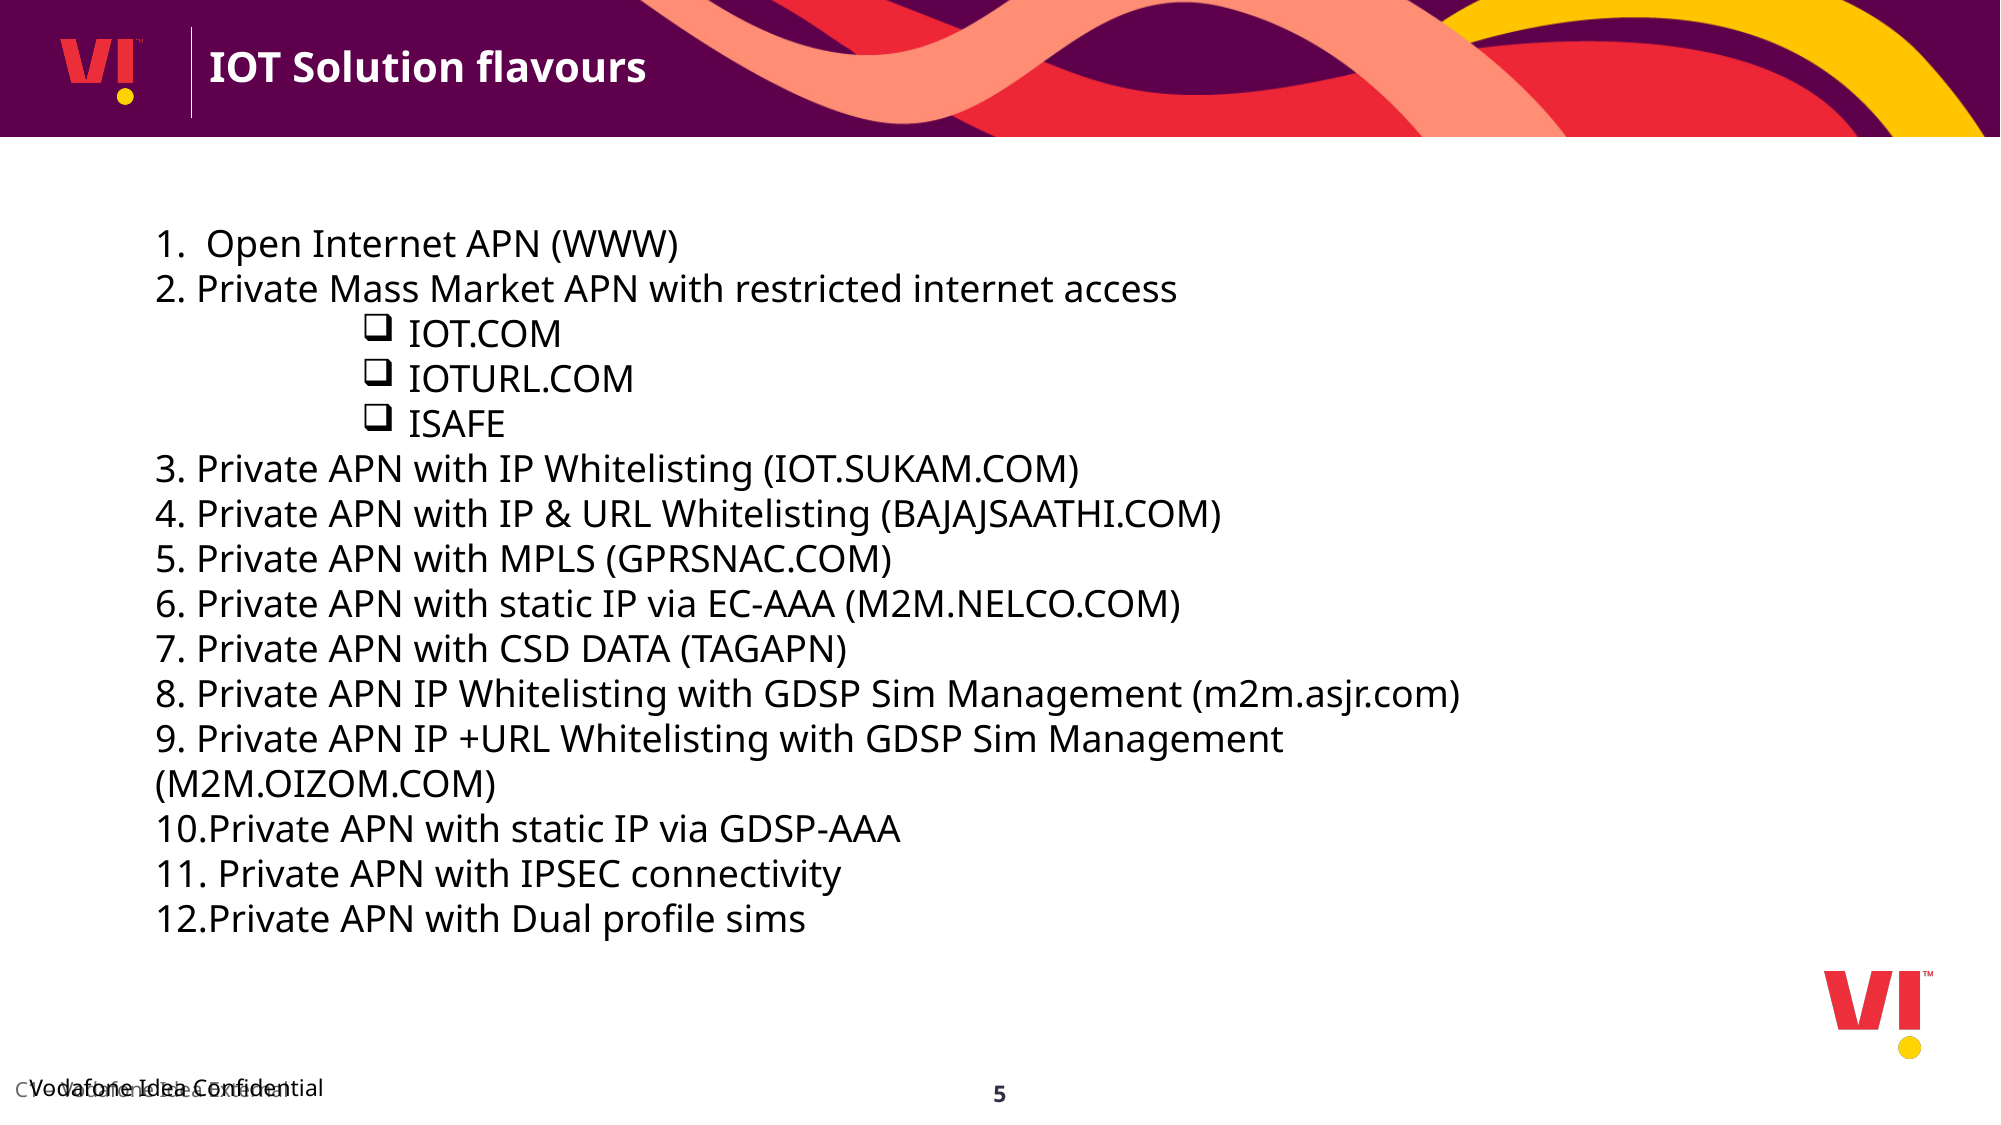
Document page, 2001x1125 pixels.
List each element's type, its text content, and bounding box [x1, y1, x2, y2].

text_box 1. Open Internet APN (WWW) 2. Private Mass Market APN with restricted internet access IOT.COM IOTURL.COM ISAFE 3. Private APN with IP Whitelisting (IOT.SUKAM.COM) 4. Private APN with IP & URL Whitelisting (BAJAJSAATHI.COM) 5. Private APN with MPLS (GPRSNAC.COM) 6. Private APN with static IP via EC-AAA (M2M.NELCO.COM) 7. Private APN with CSD DATA (TAGAPN) 8. Private APN IP Whitelisting with GDSP Sim Management (m2m.asjr.com) 9. Private APN IP +URL Whitelisting with GDSP Sim Management (M2M.OIZOM.COM) 10.Private APN with static IP via GDSP-AAA 11. Private APN with IPSEC connectivity 12.Private APN with Dual profile sims [140, 212, 1618, 948]
text_box IOT Solution flavours [194, 33, 663, 99]
picture [0, 0, 2000, 137]
slide_number 5 [928, 1065, 1072, 1125]
picture [1824, 971, 1933, 1059]
